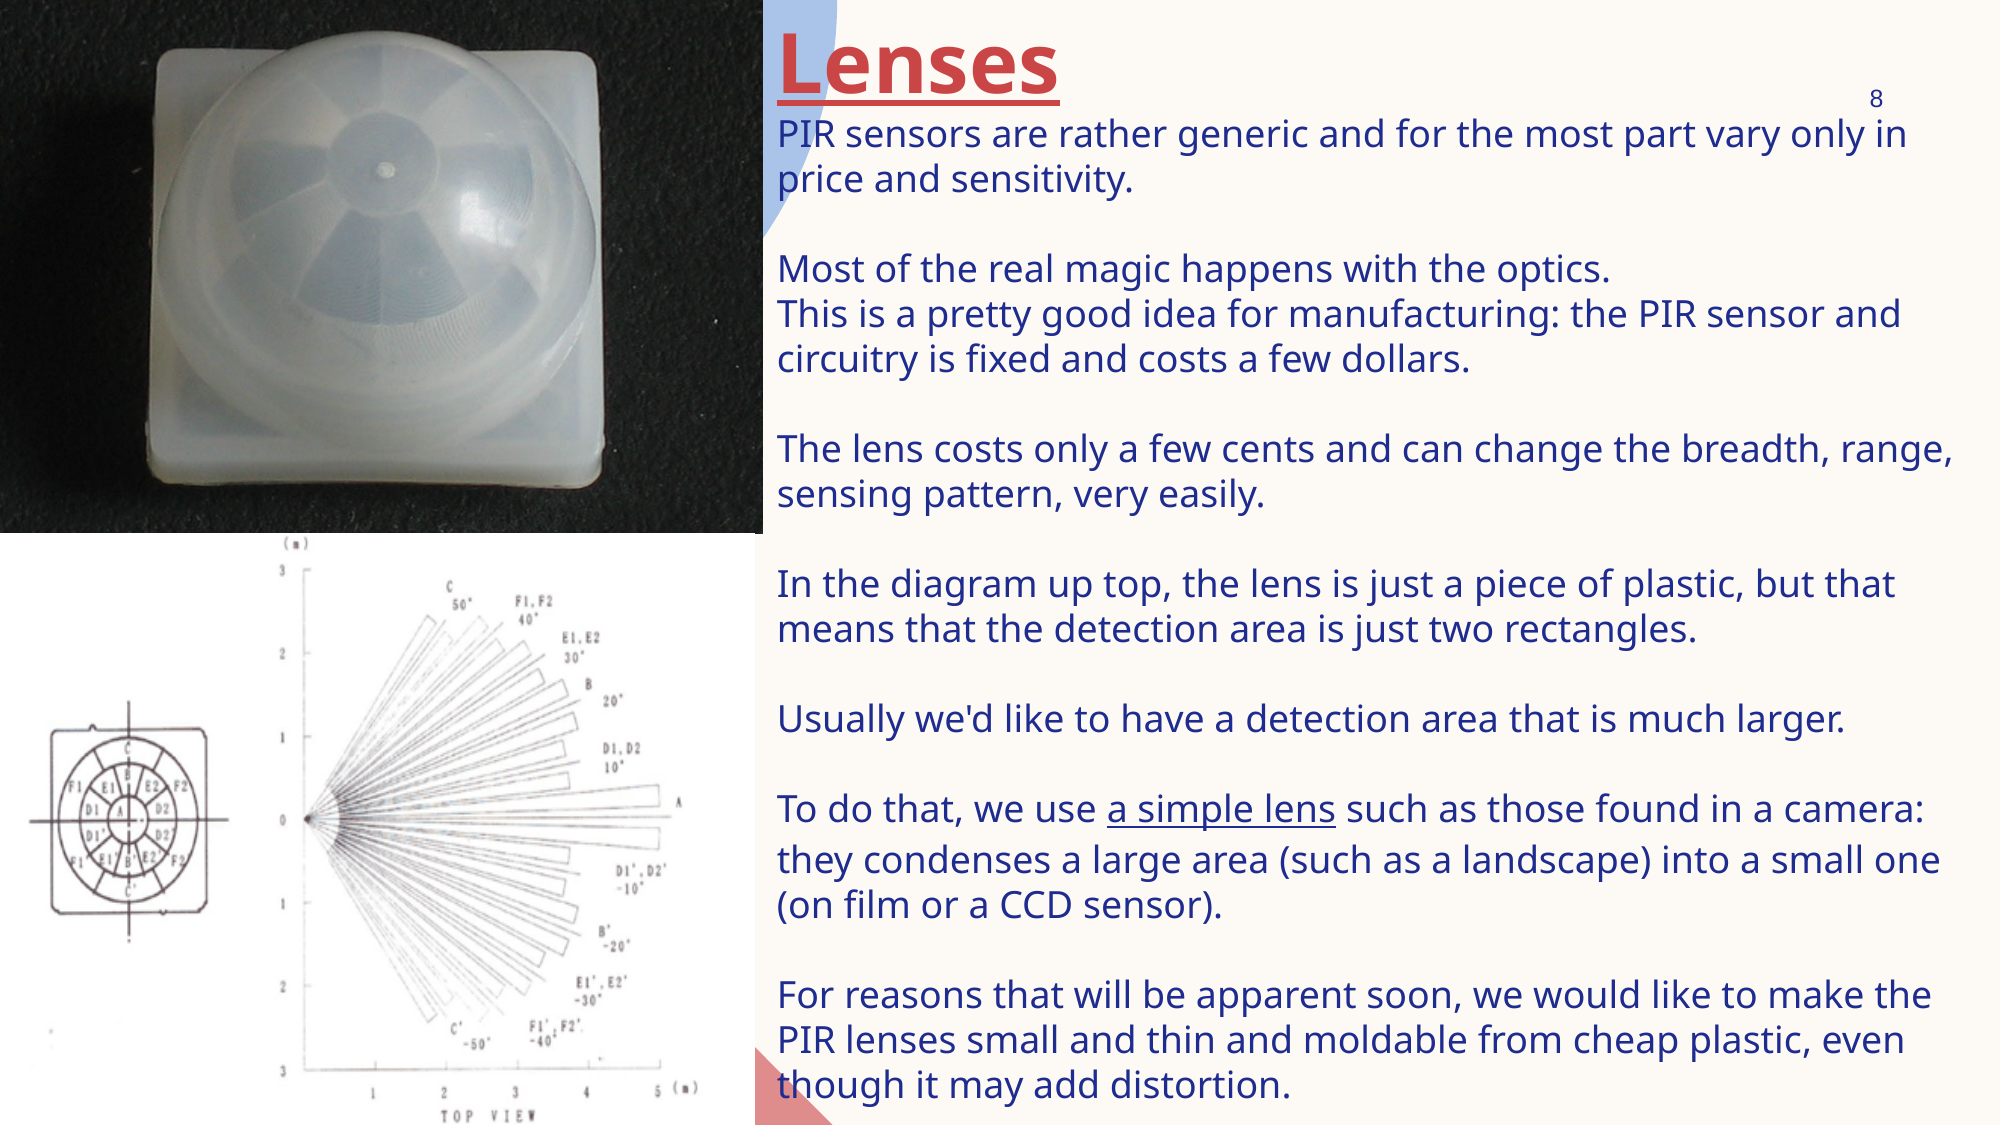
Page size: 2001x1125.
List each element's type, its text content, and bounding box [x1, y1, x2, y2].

picture [0, 0, 763, 1125]
text_box Lenses PIR sensors are rather generic and for the most part vary only in price and sensitivity. Most of the real magic happens with the optics. This is a pretty good idea for manufacturing: the PIR sensor and circuitry is fixed and costs a few dollars. The lens costs only a few cents and can change the breadth, range, sensing pattern, very easily. In the diagram up top, the lens is just a piece of plastic, but that means that the detection area is just two rectangles. Usually we'd like to have a detection area that is much larger. To do that, we use a simple lens such as those found in a camera: they condenses a large area (such as a landscape) into a small one (on film or a CCD sensor). For reasons that will be apparent soon, we would like to make the PIR lenses small and thin and moldable from cheap plastic, even though it may add distortion. [762, 2, 2000, 1125]
